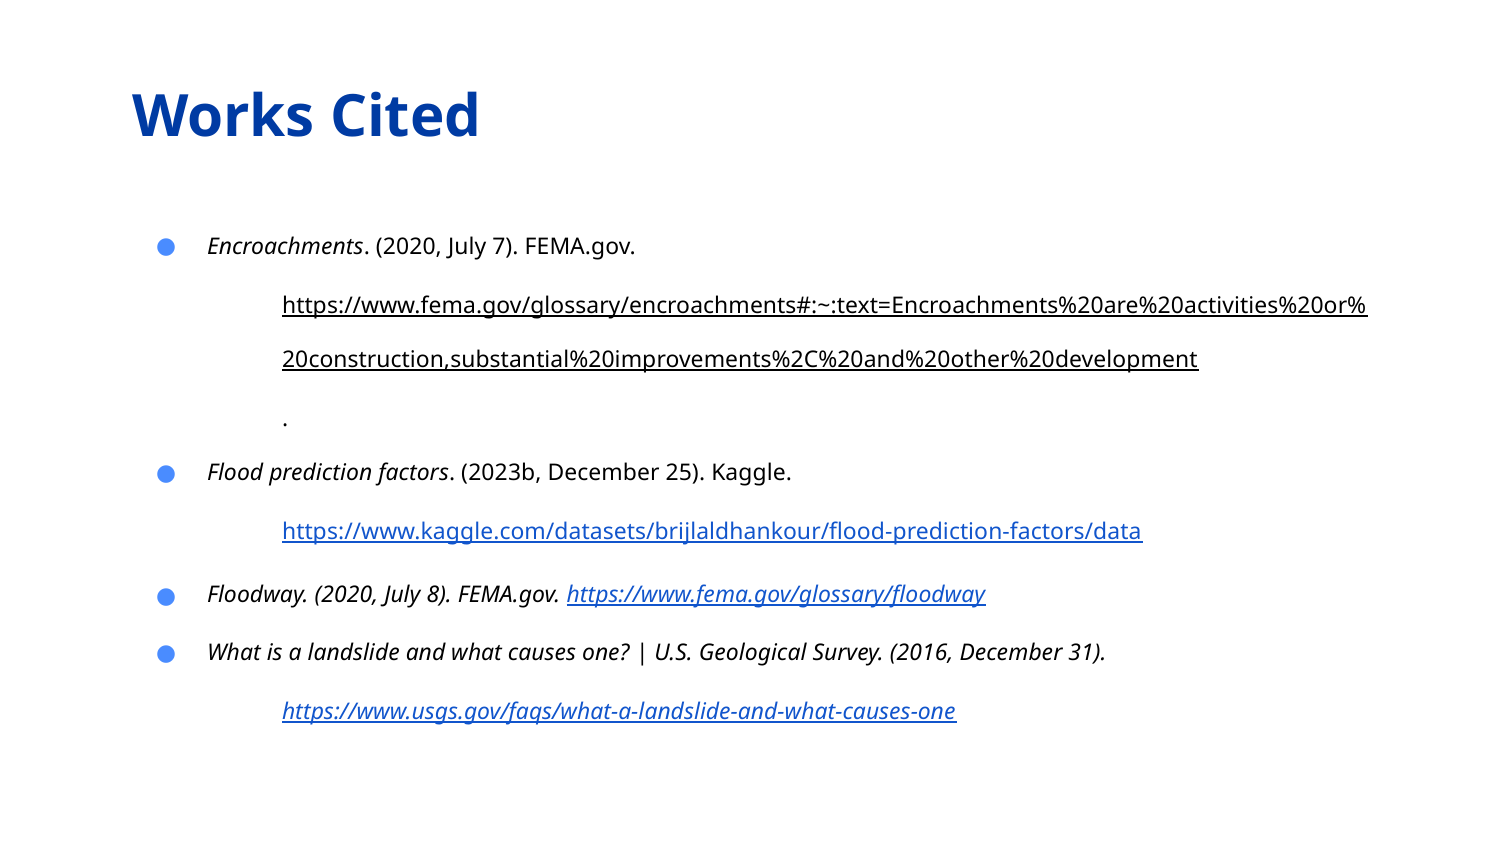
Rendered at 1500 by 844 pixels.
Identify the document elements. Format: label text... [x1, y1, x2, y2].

title Works Cited [116, 63, 1383, 157]
list Encroachments. (2020, July 7). FEMA.gov. https://www.fema.gov/glossary/encroachments#:~:text=Encroachments%20are%20activities%20or%20construction,substantial%20improvements%2C%20and%20other%20development. Flood prediction factors. (2023b, December 25). Kaggle. https://www.kaggle.com/datasets/brijlaldhankour/flood-prediction-factors/data Floodway. (2020, July 8). FEMA.gov. https://www.fema.gov/glossary/floodway What is a landslide and what causes one? | U.S. Geological Survey. (2016, December 31). https://www.usgs.gov/faqs/what-a-landslide-and-what-causes-one [116, 189, 1383, 750]
